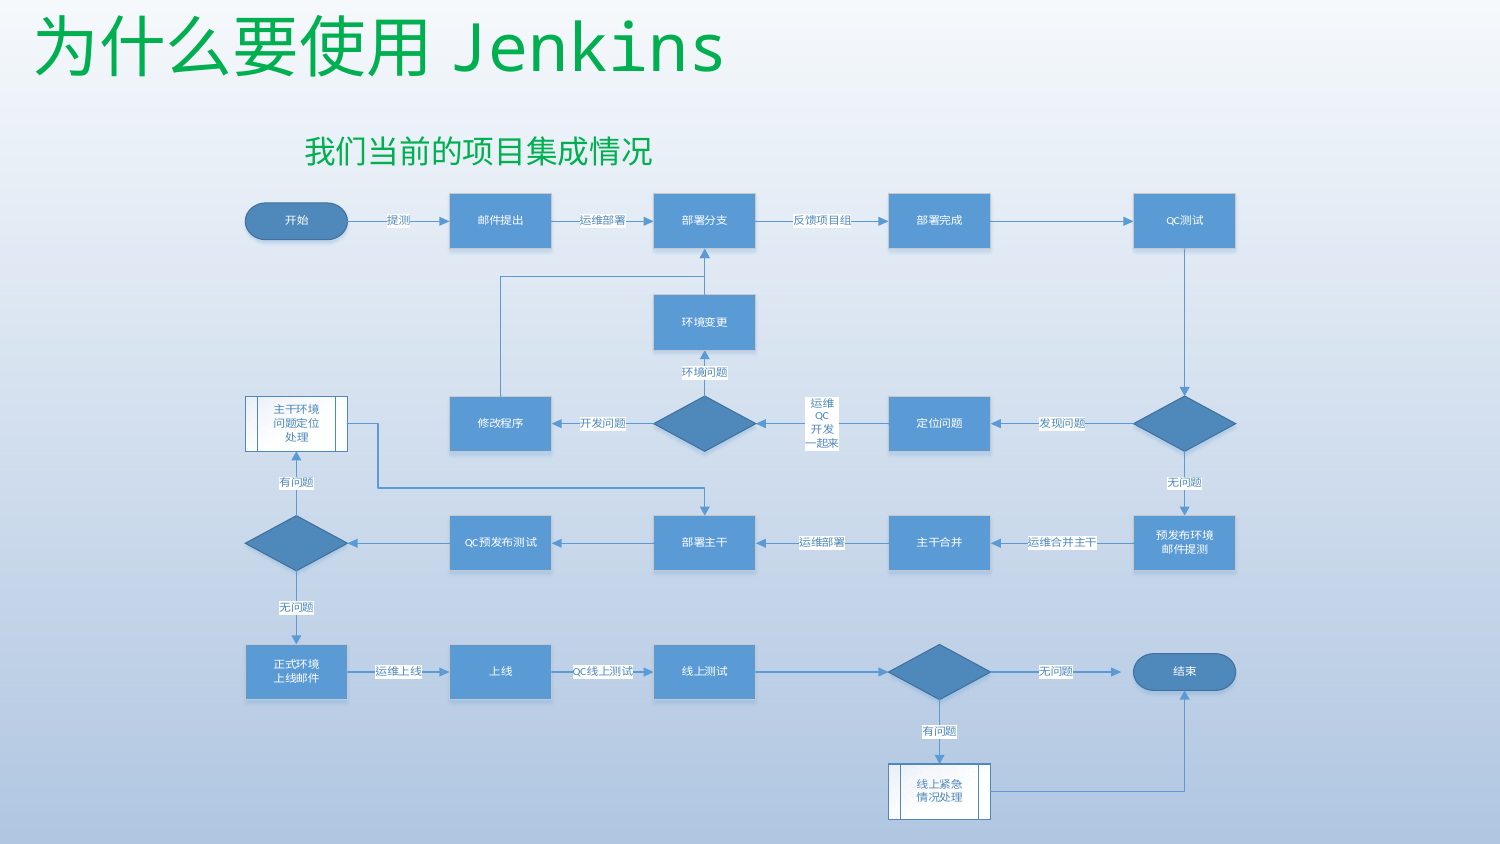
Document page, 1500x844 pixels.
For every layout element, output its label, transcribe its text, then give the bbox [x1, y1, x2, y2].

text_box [238, 190, 1242, 821]
text_box 为什么要使用Jenkins [24, 15, 835, 75]
title 我们当前的项目集成情况 [289, 111, 1000, 188]
